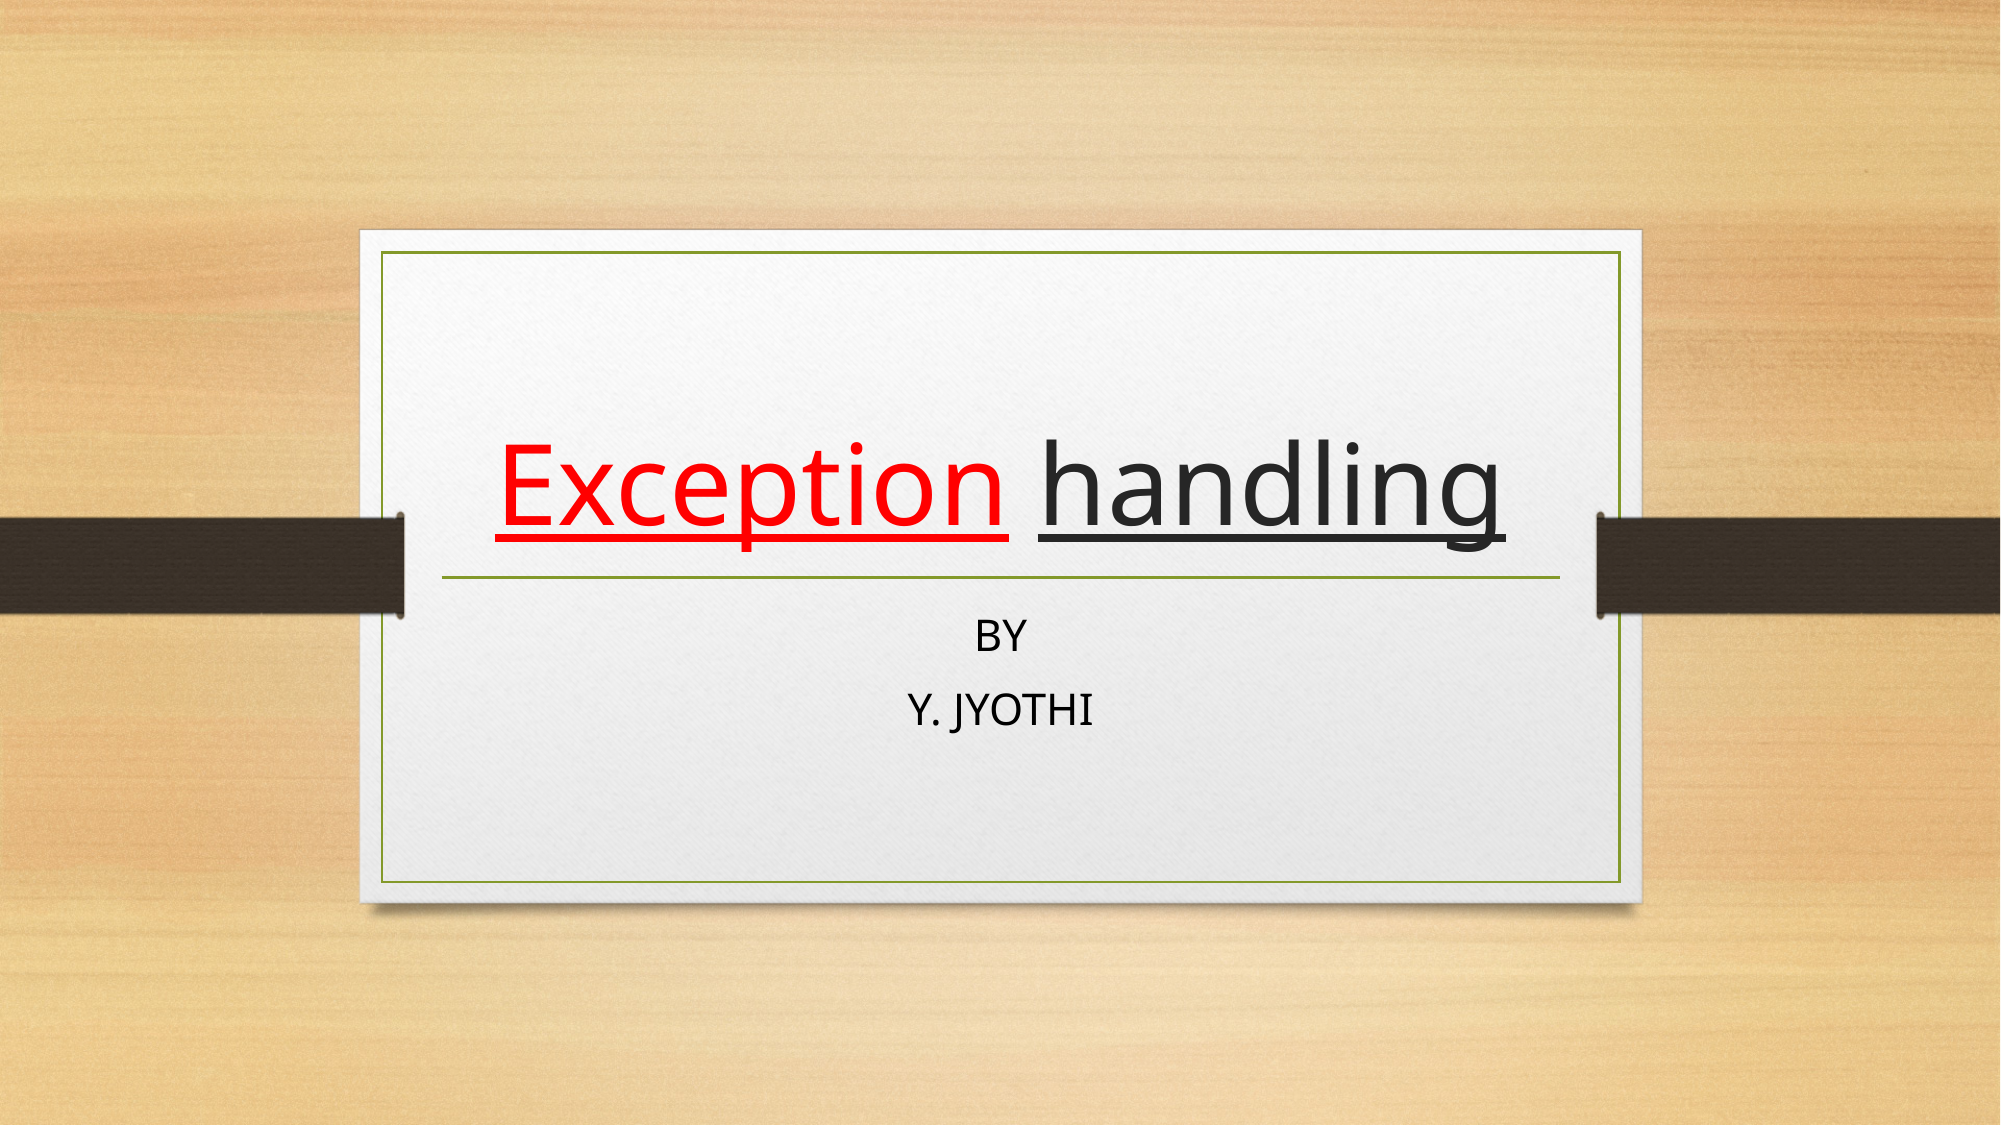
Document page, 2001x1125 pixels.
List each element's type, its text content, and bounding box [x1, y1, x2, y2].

picture [0, 0, 2001, 1125]
title Exception handling [441, 306, 1560, 556]
subtitle BY Y. JYOTHI [441, 600, 1560, 817]
